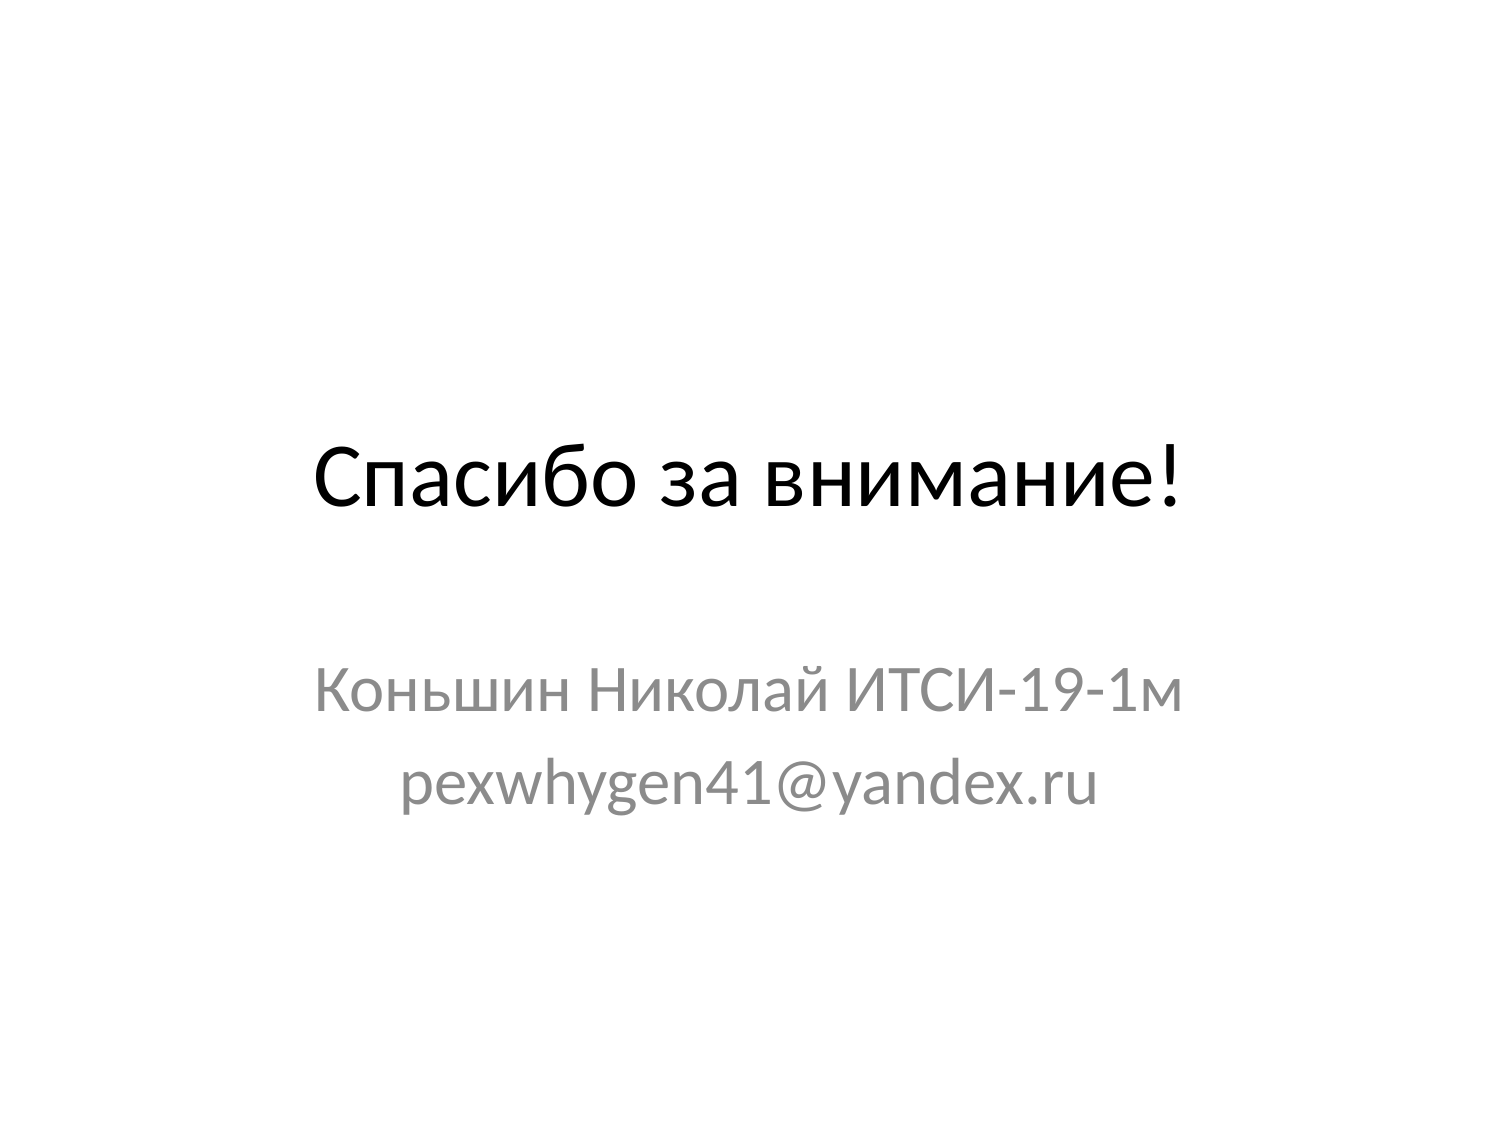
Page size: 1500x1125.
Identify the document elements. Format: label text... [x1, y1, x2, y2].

title Спасибо за внимание! [112, 349, 1388, 591]
subtitle Коньшин Николай ИТСИ-19-1м pexwhygen41@yandex.ru [225, 637, 1275, 925]
